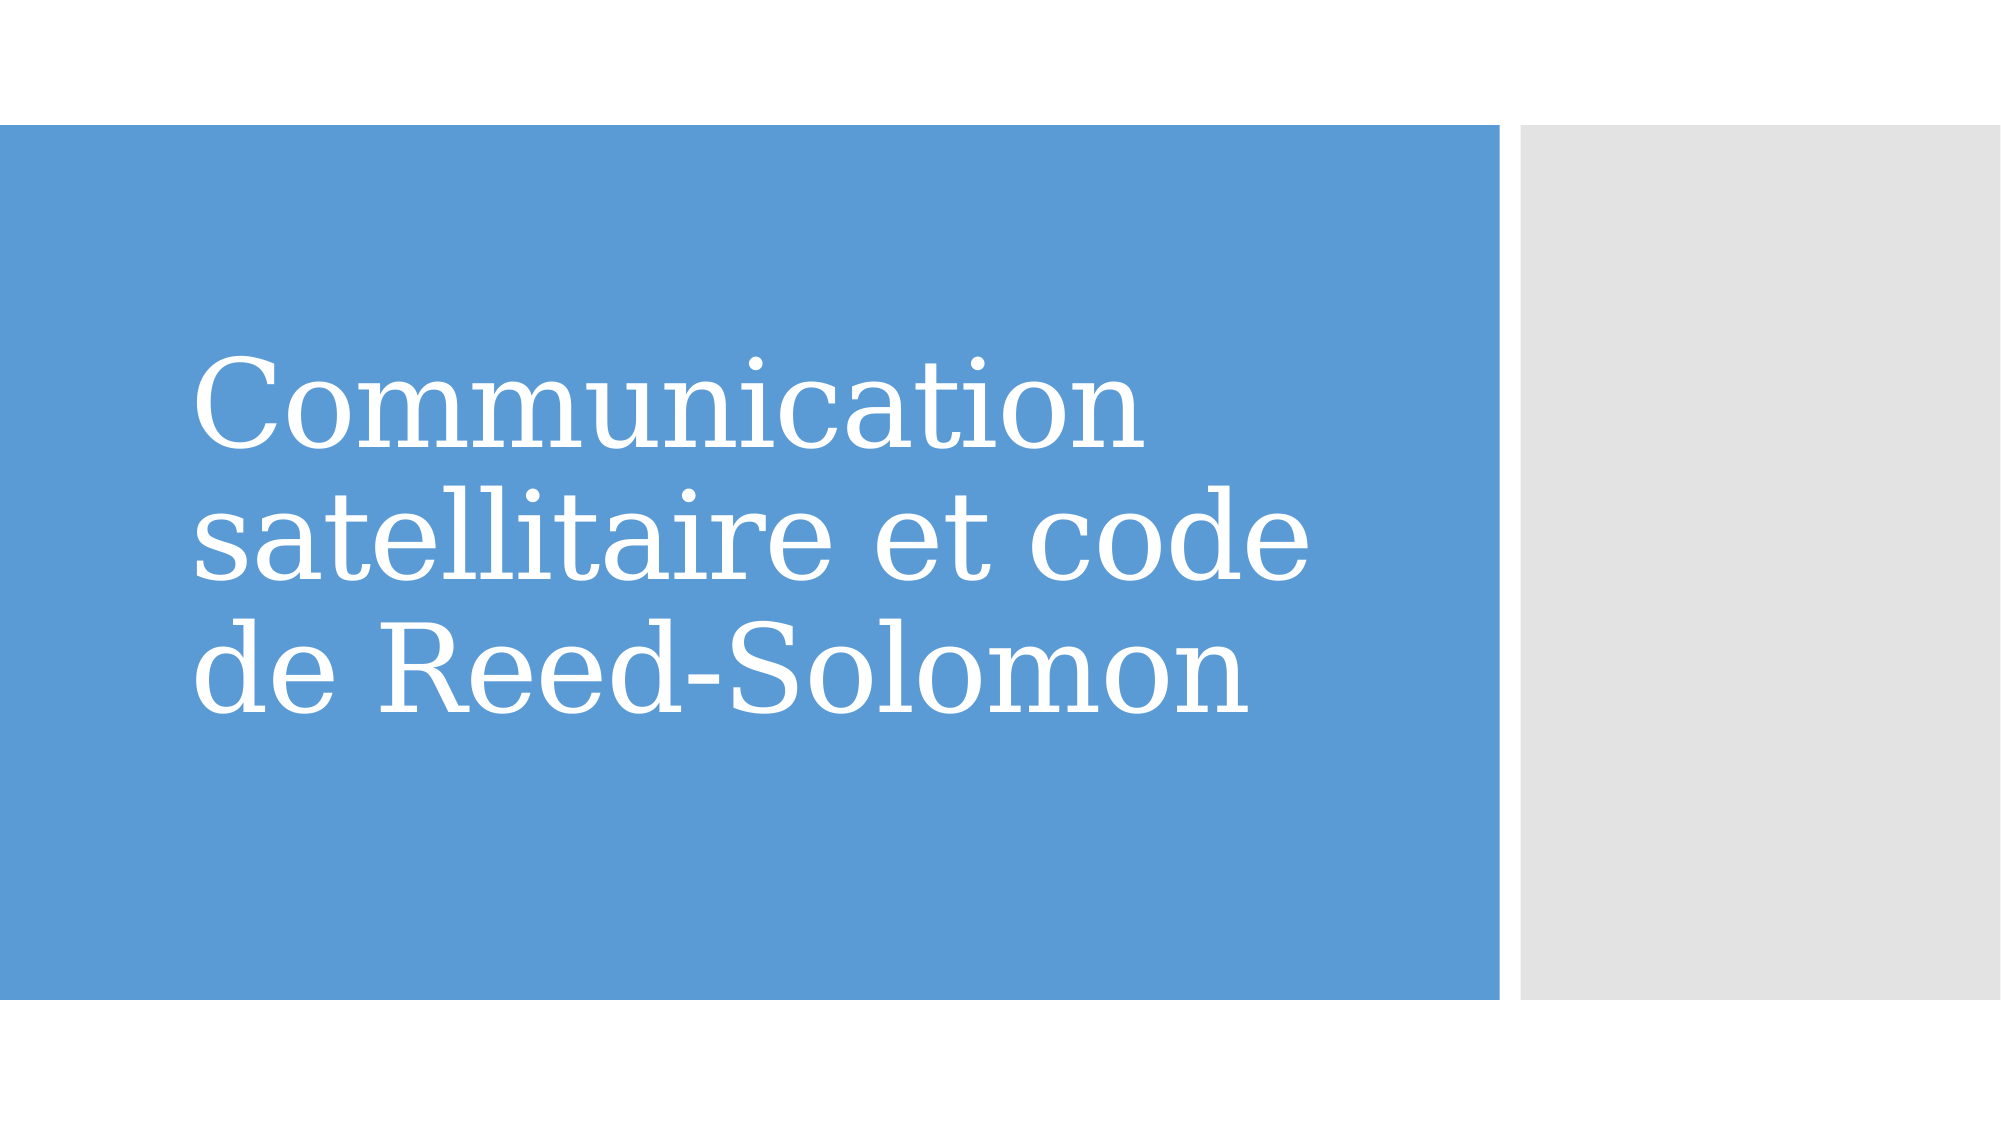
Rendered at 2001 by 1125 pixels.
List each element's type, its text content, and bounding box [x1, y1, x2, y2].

title Communication satellitaire et code de Reed-Solomon [175, 213, 1376, 747]
